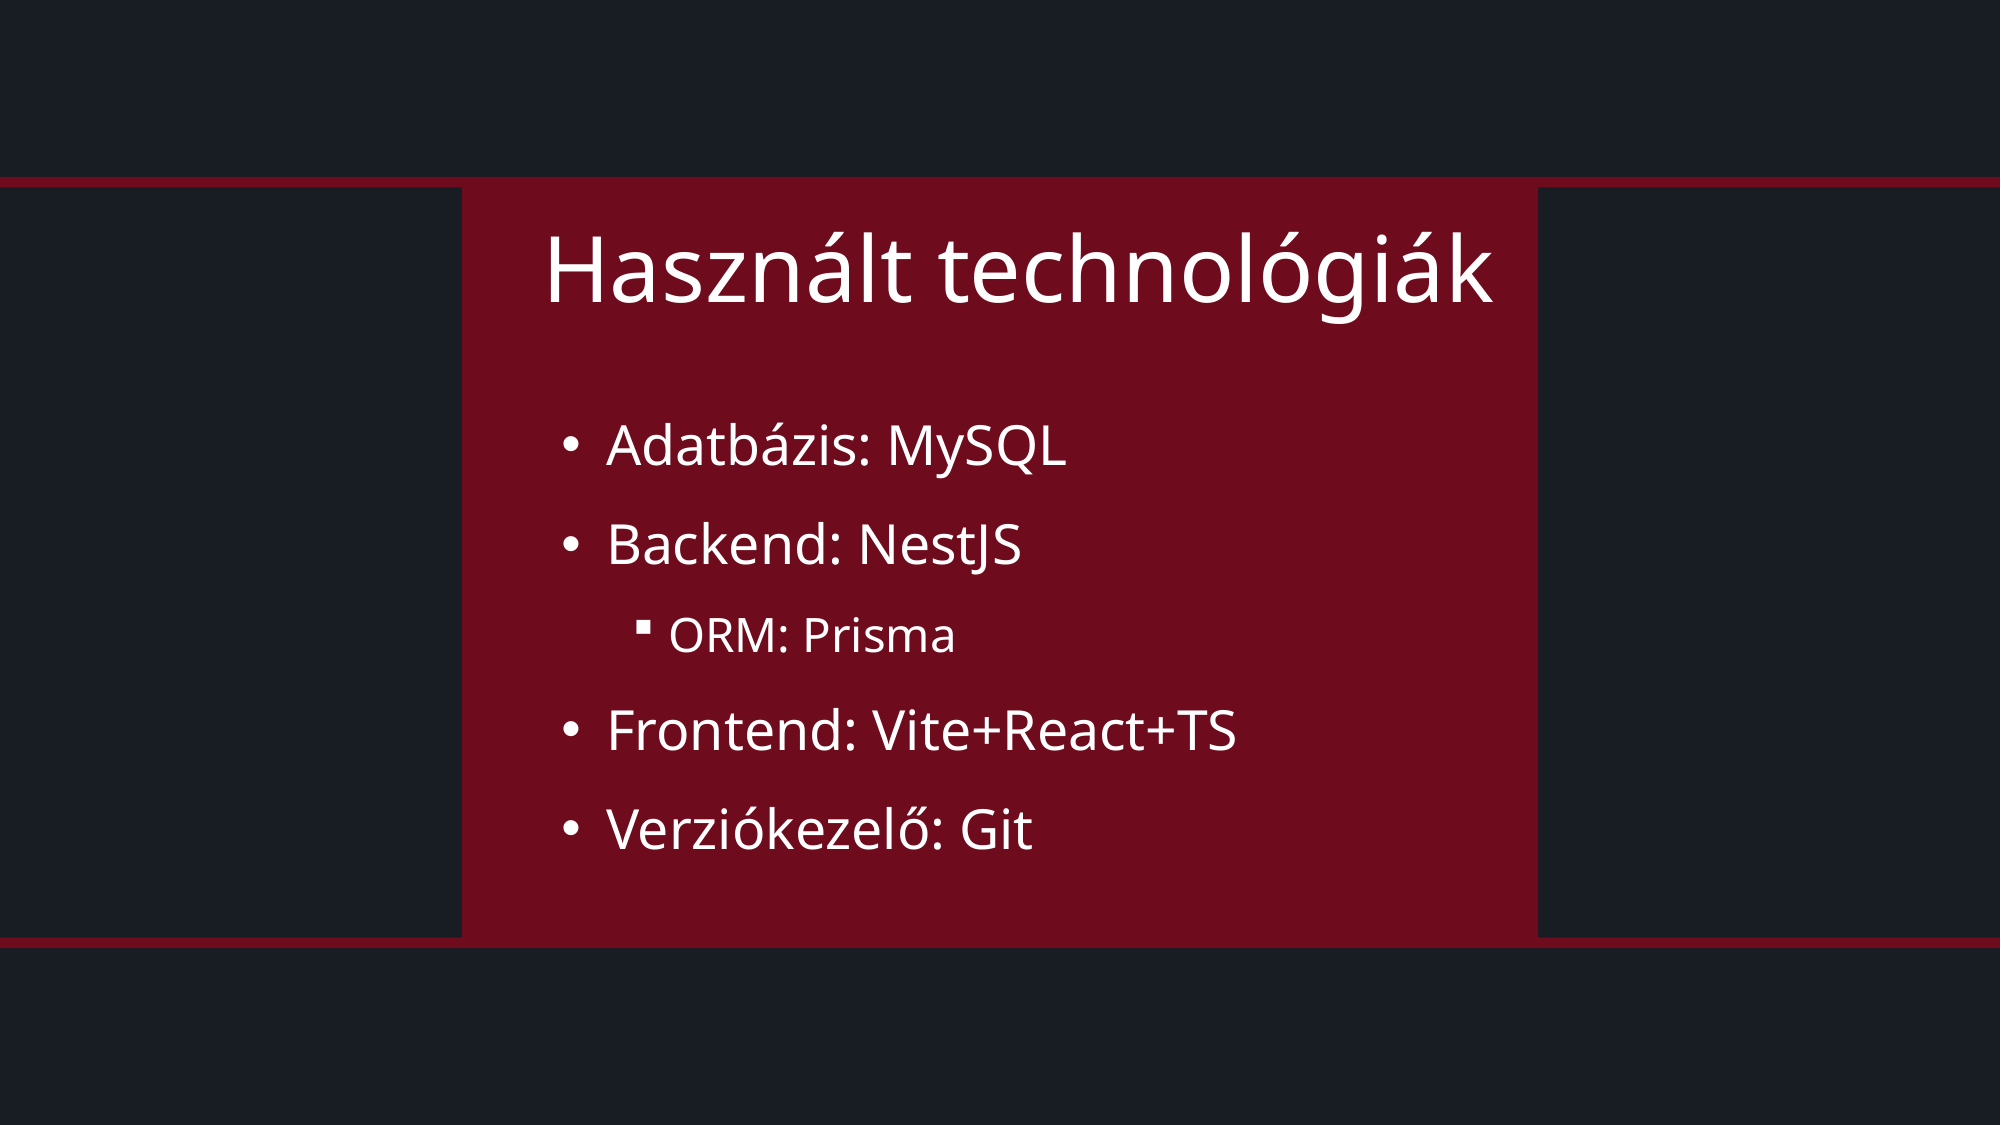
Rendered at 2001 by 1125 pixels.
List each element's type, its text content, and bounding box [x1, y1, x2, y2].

title Használt technológiák [506, 176, 1531, 369]
list Adatbázis: MySQL Backend: NestJS ORM: Prisma Frontend: Vite+React+TS Verziókezelő: Git [546, 368, 1454, 870]
text_box [0, 176, 2000, 949]
